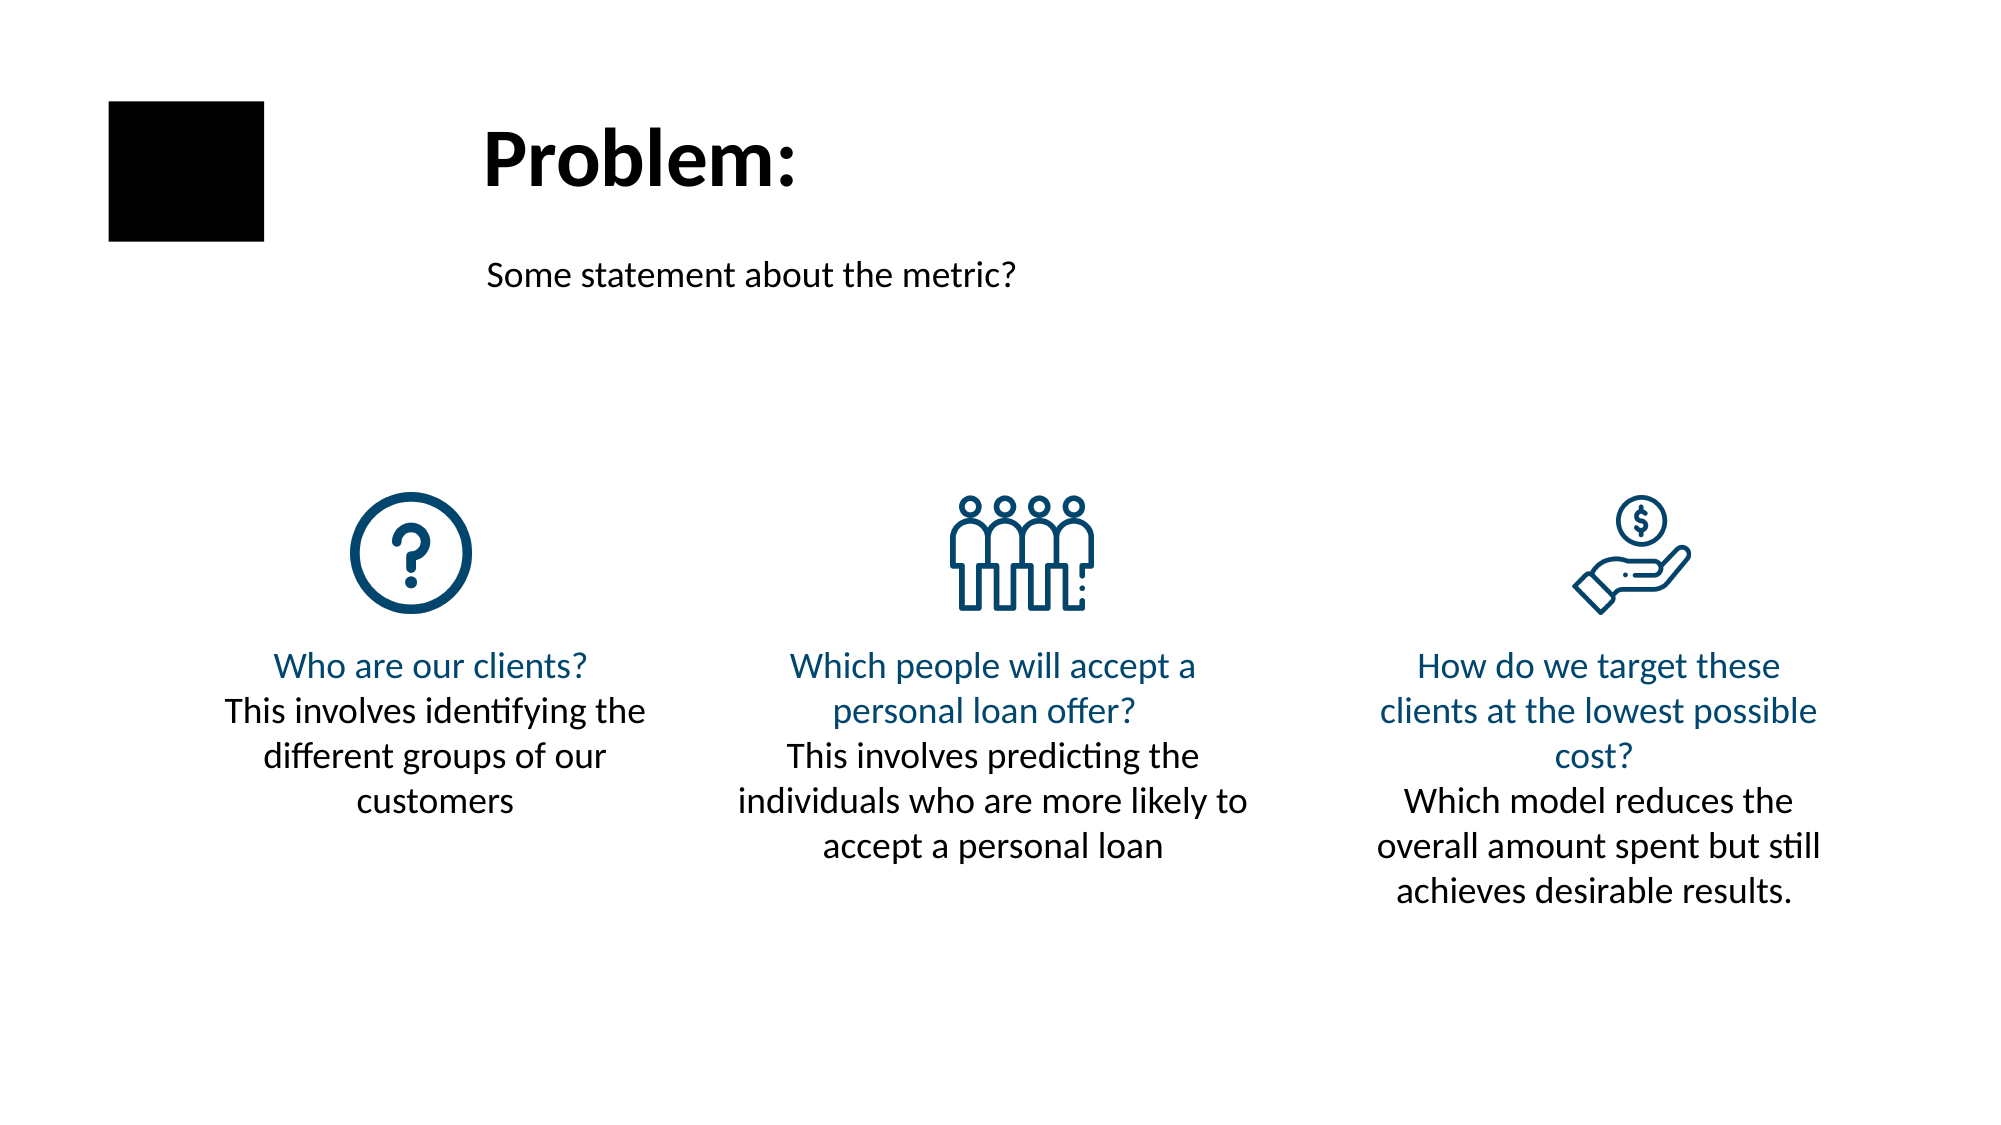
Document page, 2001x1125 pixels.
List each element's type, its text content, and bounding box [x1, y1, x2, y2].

text_box [108, 100, 265, 243]
text_box Problem: [468, 95, 1818, 211]
text_box Which people will accept a personal loan offer? This involves predicting the individuals who are more likely to accept a personal loan [714, 634, 1272, 919]
text_box How do we target these clients at the lowest possible cost? Which model reduces the overall amount spent but still achieves desirable results. [1349, 634, 1849, 919]
picture [1572, 495, 1691, 615]
text_box Some statement about the metric? [471, 243, 1821, 303]
picture [950, 481, 1094, 625]
picture [350, 492, 472, 615]
text_box Who are our clients? This involves identifying the different groups of our customers [186, 634, 685, 874]
